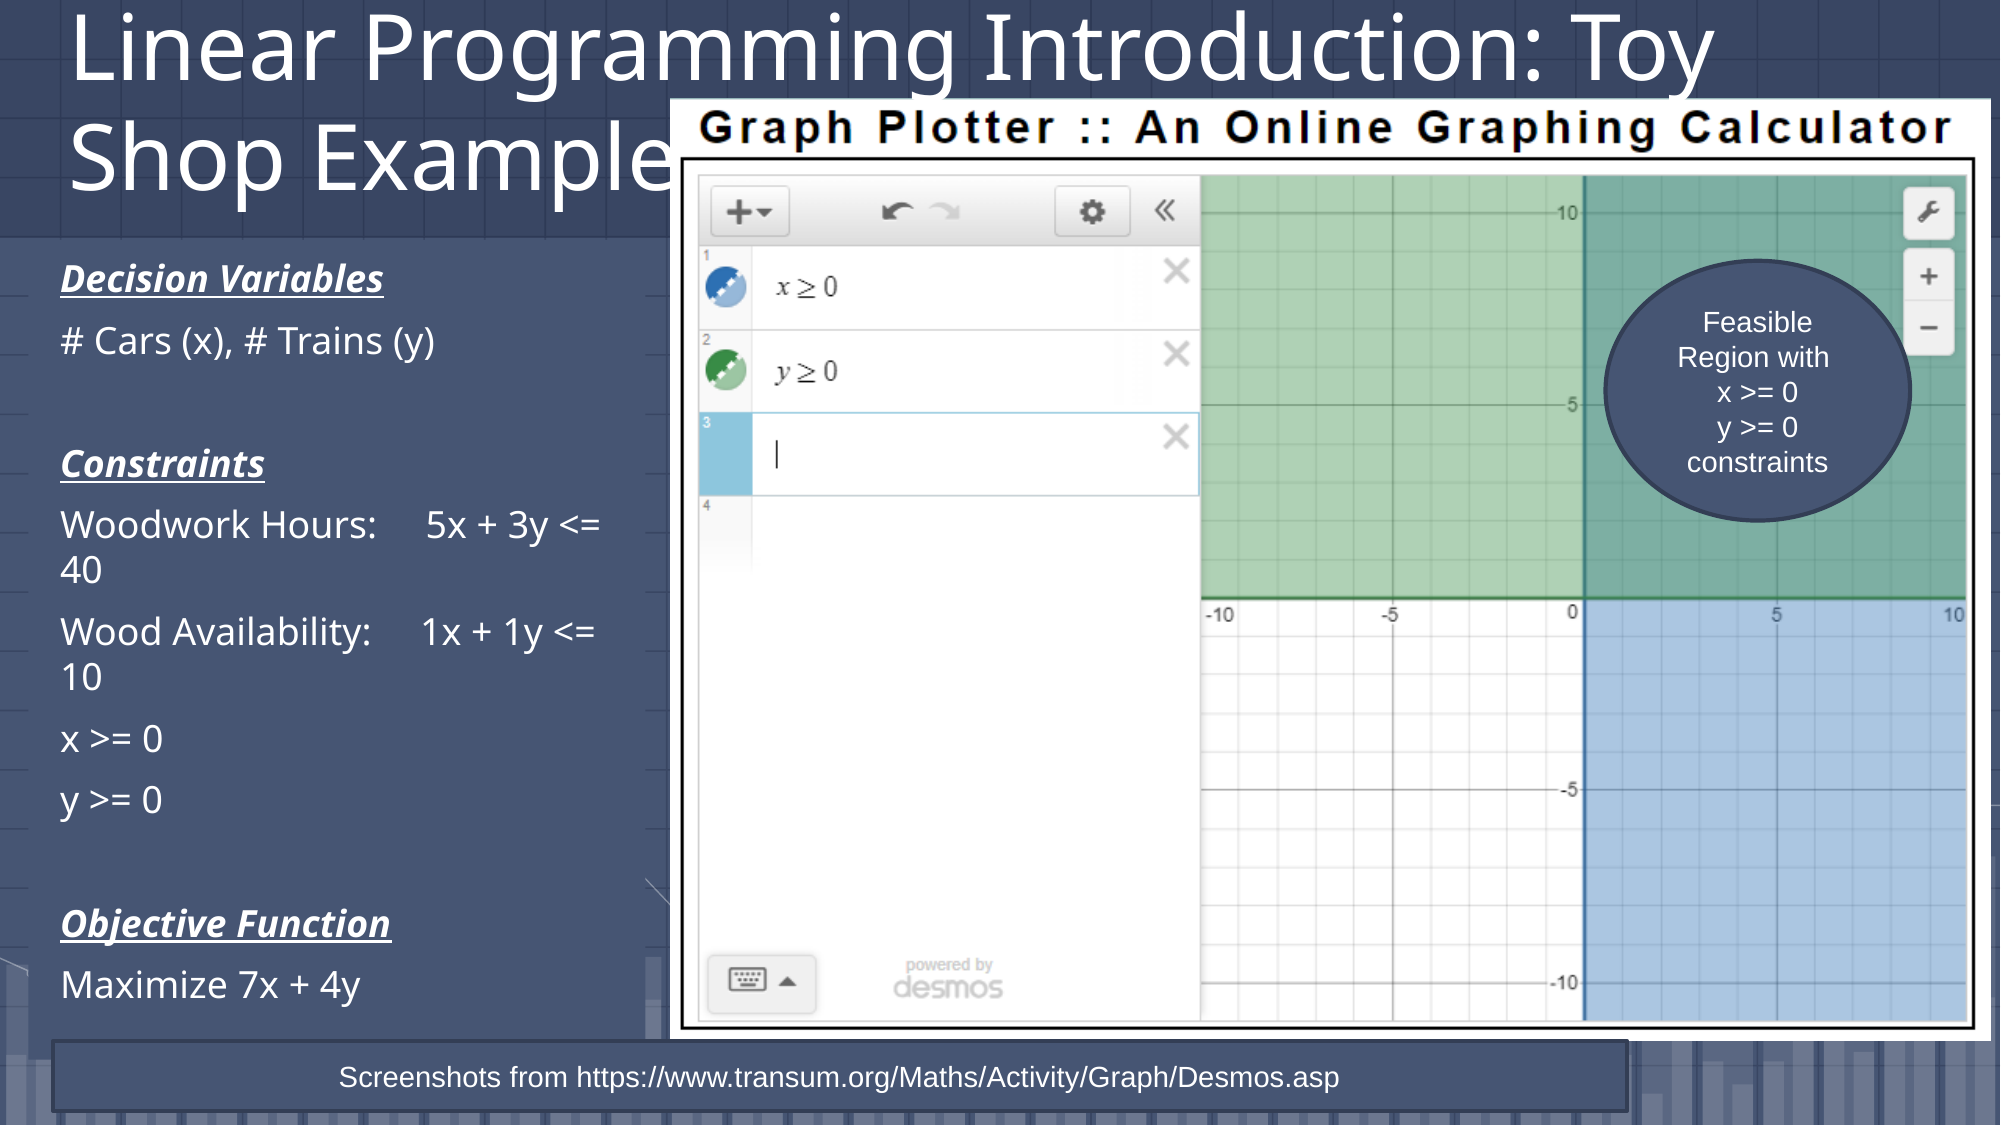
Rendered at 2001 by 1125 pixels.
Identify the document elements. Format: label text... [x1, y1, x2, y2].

title Linear Programming Introduction: Toy Shop Example [53, 35, 1758, 224]
list Decision Variables # Cars (x), # Trains (y) Constraints Woodwork Hours: 5x + 3y <= 40 Wood Availability: 1x + 1y <= 10 x >= 0 y >= 0 Objective Function Maximize 7x + 4y [28, 239, 646, 1060]
picture [669, 98, 1991, 1041]
text_box Screenshots from https://www.transum.org/Maths/Activity/Graph/Desmos.asp [51, 1039, 1629, 1113]
